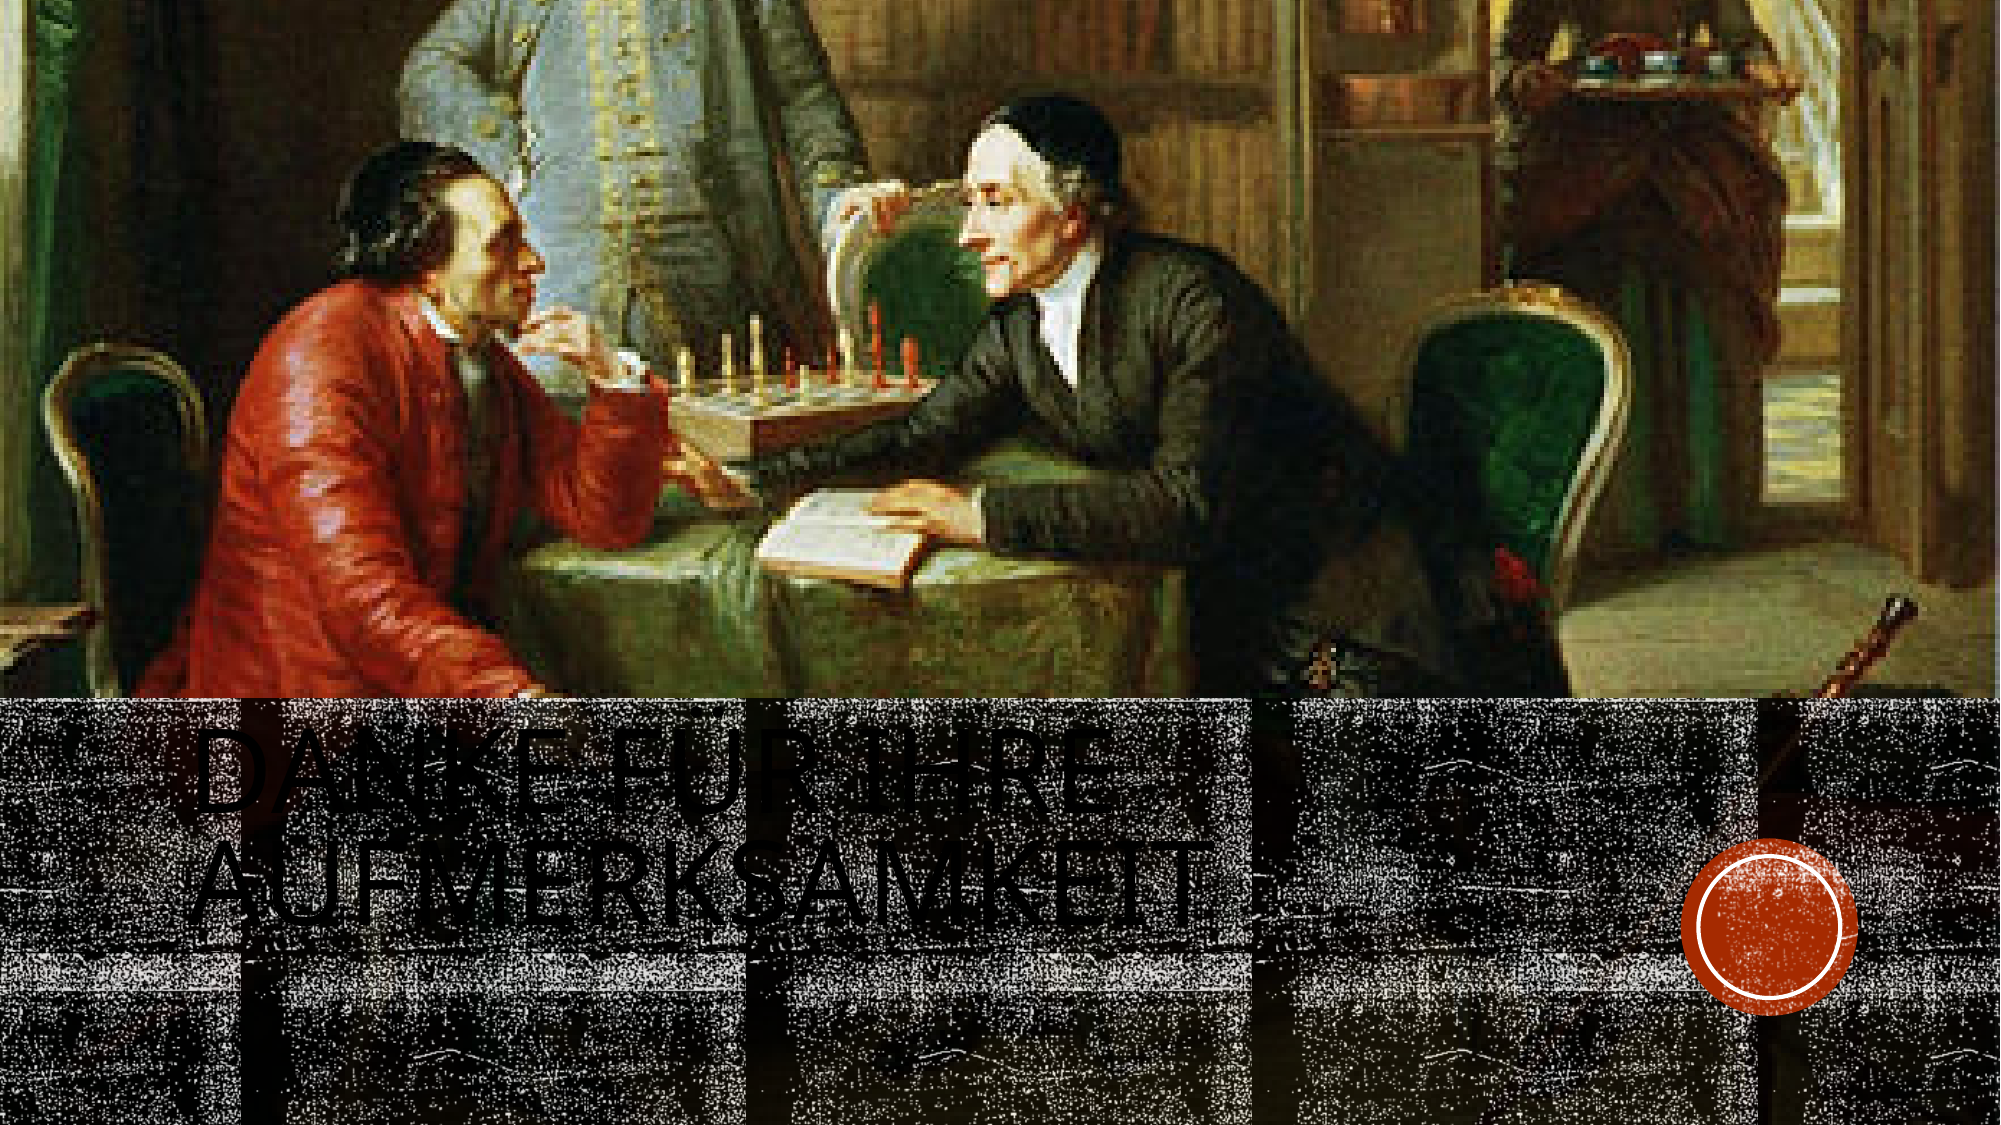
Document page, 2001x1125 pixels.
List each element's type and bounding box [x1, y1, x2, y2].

picture [0, 0, 1998, 1125]
text_box [1683, 840, 1856, 1014]
